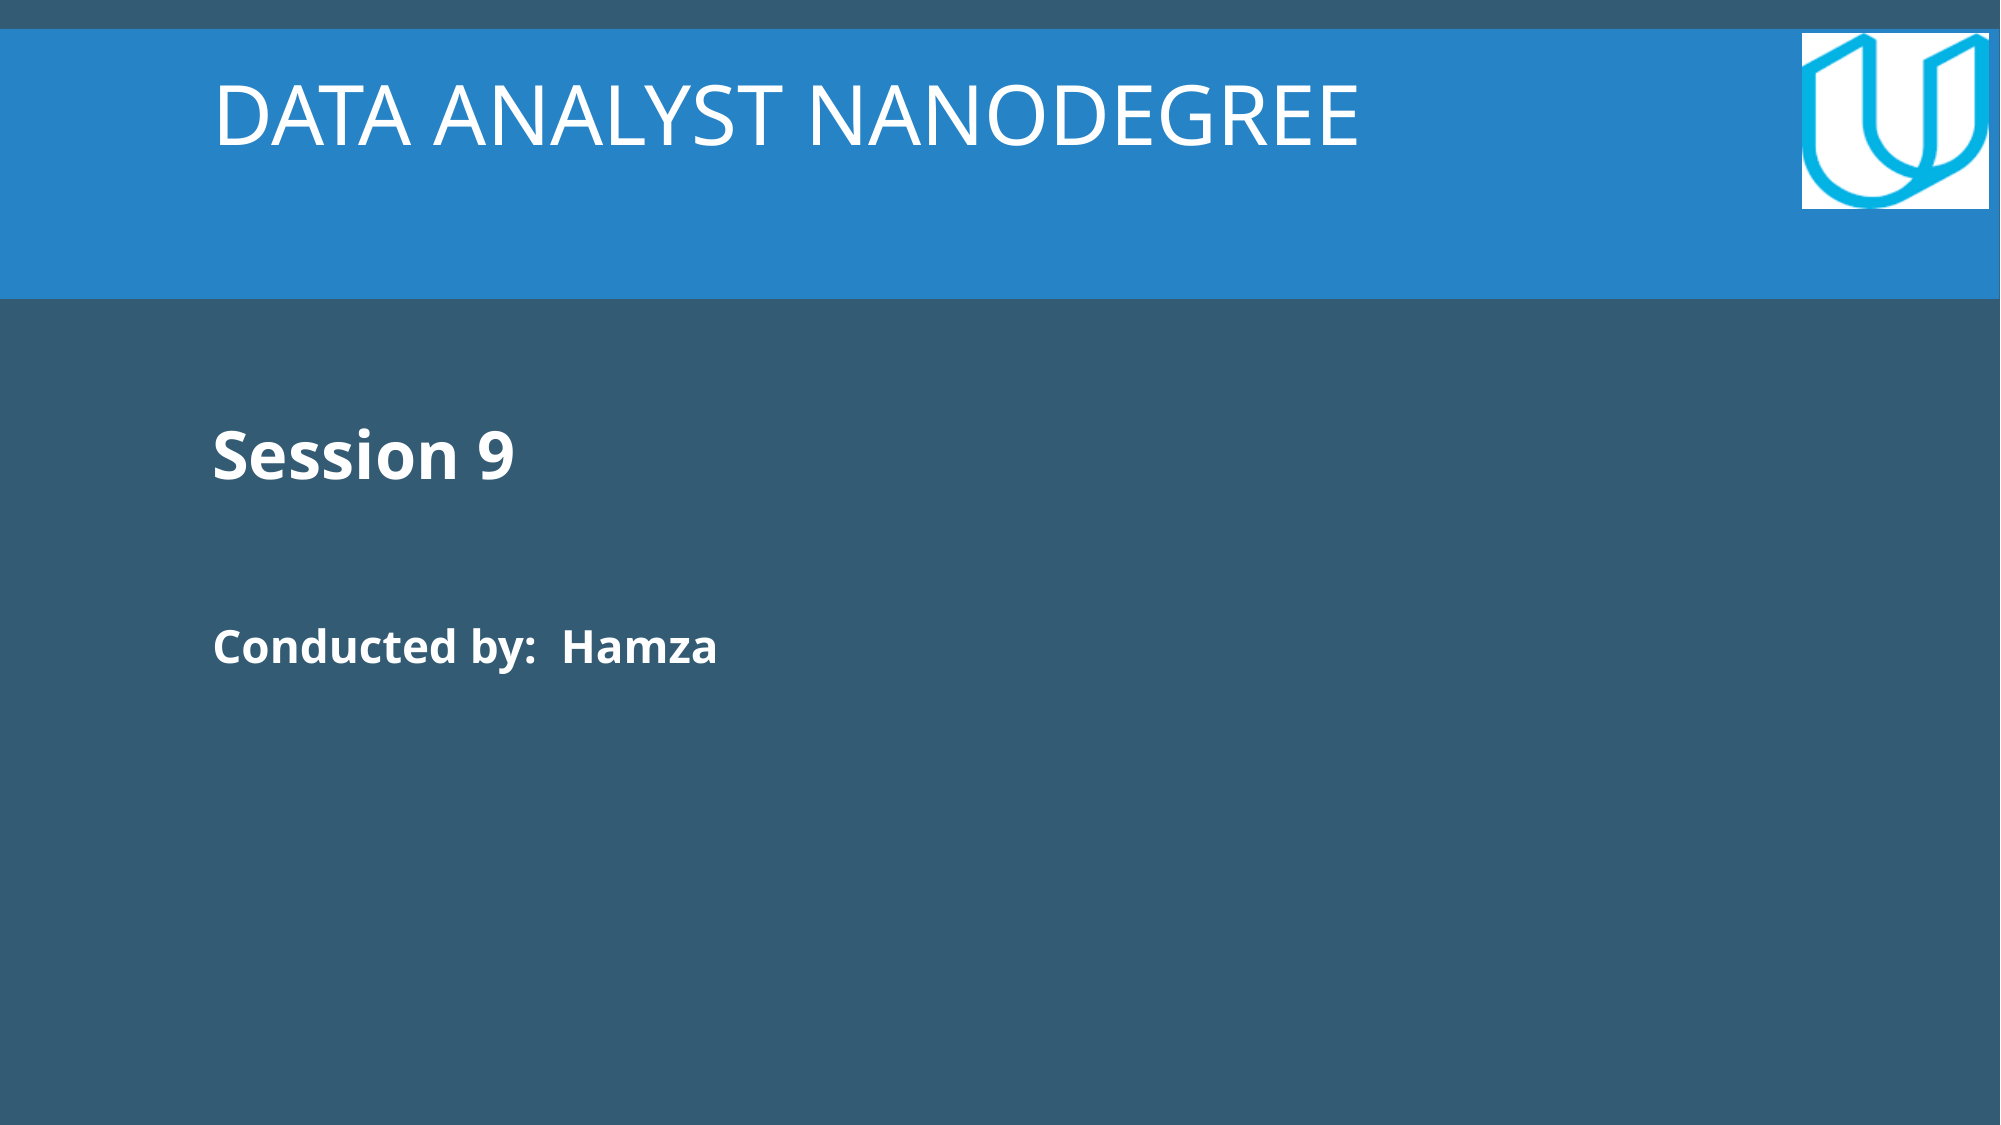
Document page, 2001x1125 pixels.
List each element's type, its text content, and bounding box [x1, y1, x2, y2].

list Session 9 Conducted by: Hamza [197, 329, 1803, 1020]
title Data Analyst Nanodegree [197, 46, 1803, 295]
picture [1816, 47, 1912, 197]
picture [1803, 159, 1866, 209]
picture [1802, 33, 1989, 167]
picture [1933, 47, 1974, 167]
picture [1876, 124, 1989, 209]
